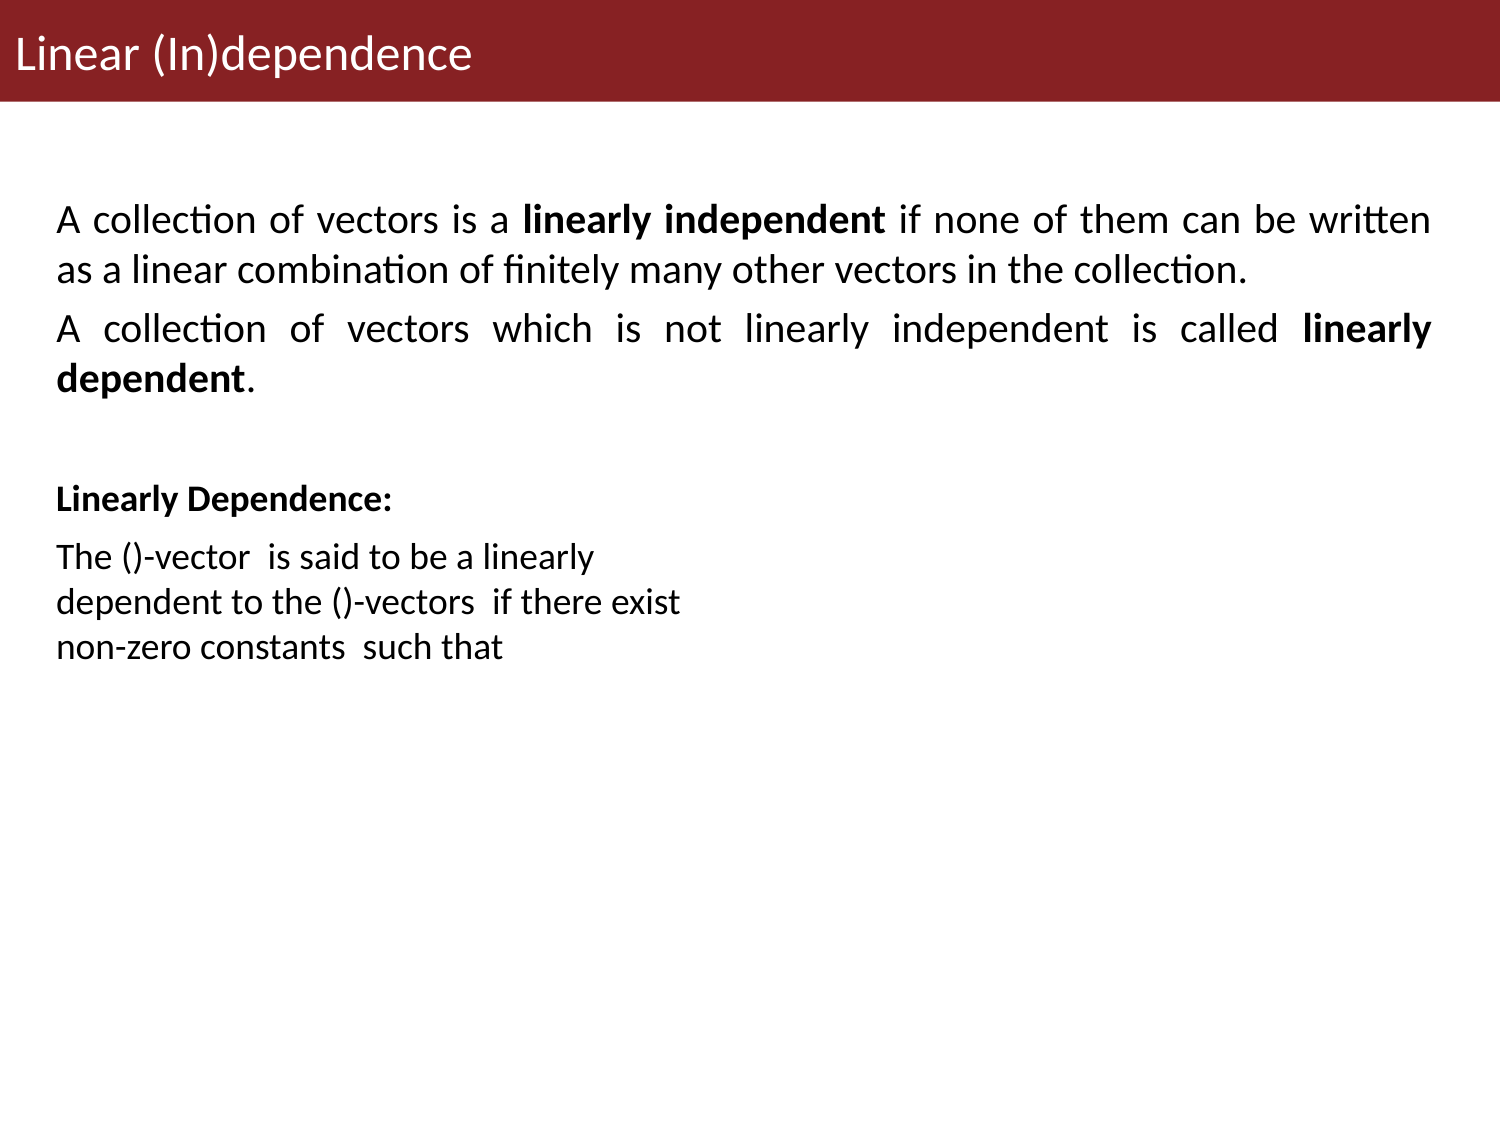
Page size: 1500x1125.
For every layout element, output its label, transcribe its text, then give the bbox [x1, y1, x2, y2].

list A collection of vectors is a linearly independent if none of them can be written as a linear combination of finitely many other vectors in the collection. A collection of vectors which is not linearly independent is called linearly dependent. [41, 184, 1447, 1059]
text_box Linear (In)dependence [0, 0, 1500, 102]
